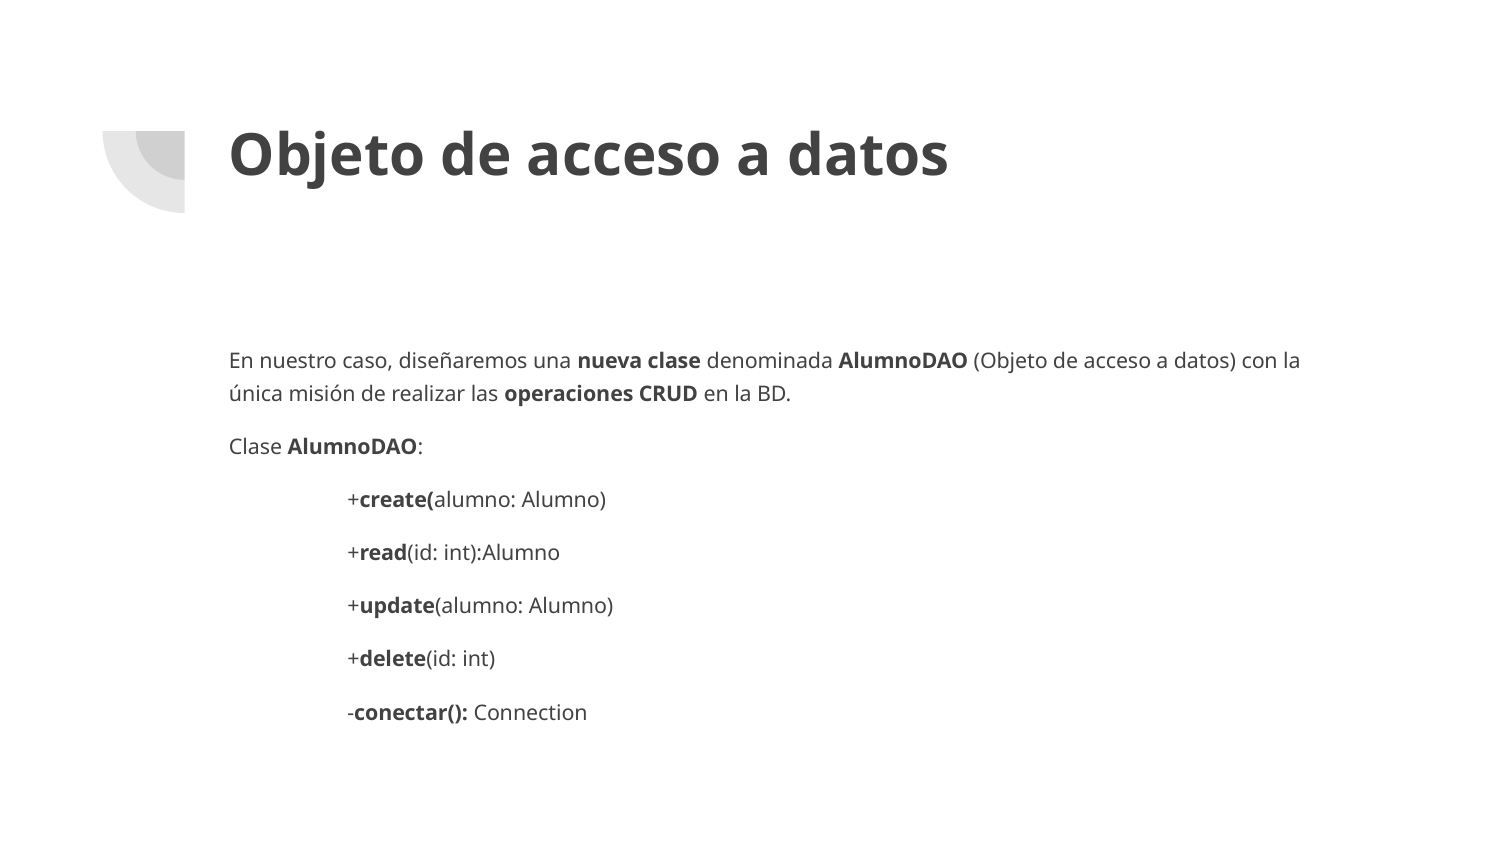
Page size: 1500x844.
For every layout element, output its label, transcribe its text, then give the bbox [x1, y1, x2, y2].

list En nuestro caso, diseñaremos una nueva clase denominada AlumnoDAO (Objeto de acceso a datos) con la única misión de realizar las operaciones CRUD en la BD. Clase AlumnoDAO: +create(alumno: Alumno) +read(id: int):Alumno +update(alumno: Alumno) +delete(id: int) -conectar(): Connection [213, 326, 1368, 744]
title Objeto de acceso a datos [213, 98, 1368, 263]
